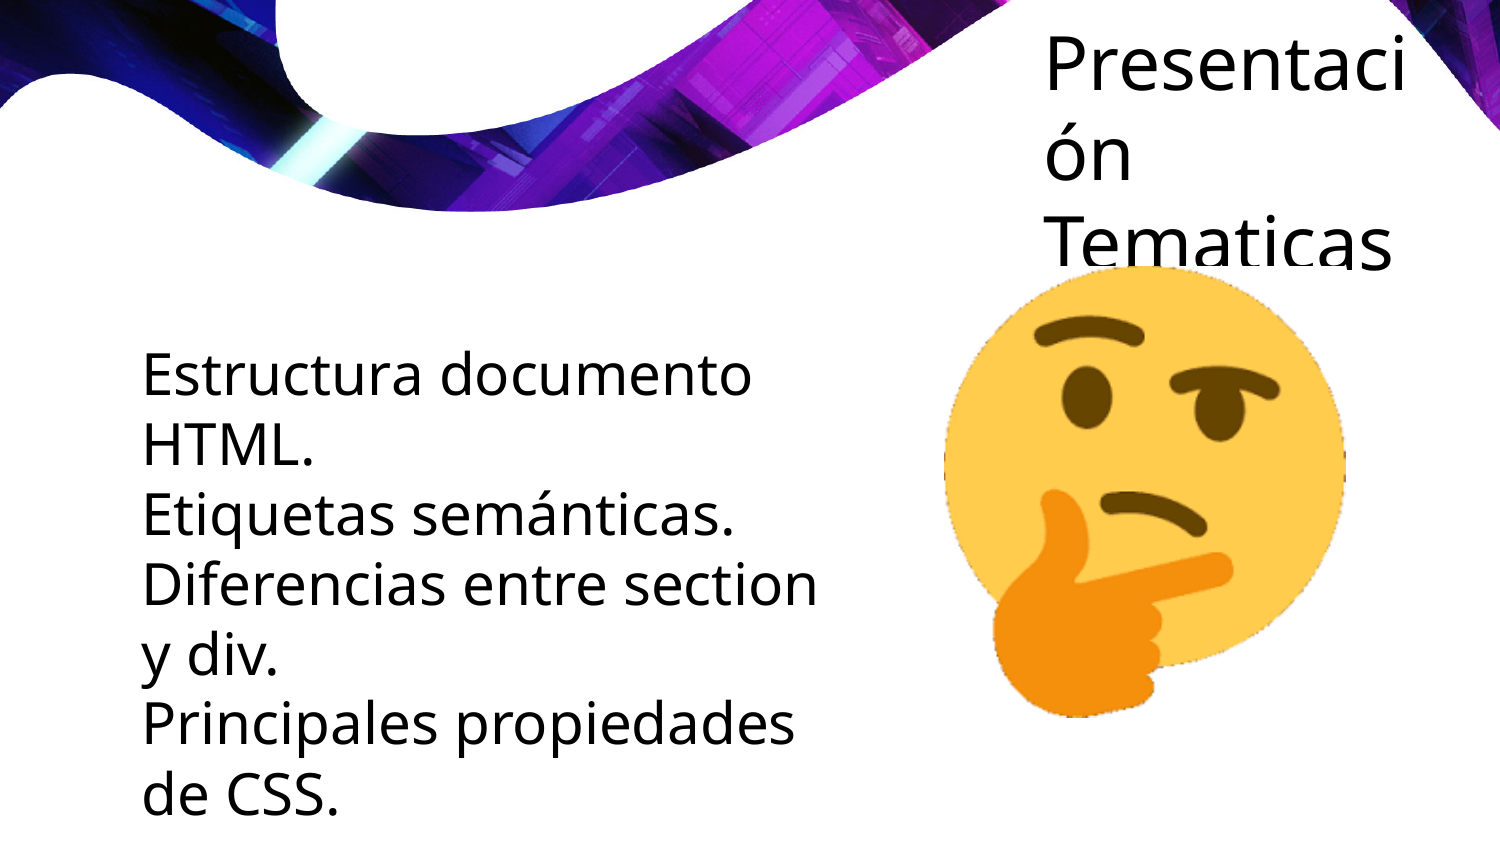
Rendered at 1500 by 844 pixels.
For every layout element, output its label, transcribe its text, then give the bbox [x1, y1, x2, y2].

subtitle Presentación Tematicas [1028, 0, 1430, 200]
subtitle Estructura documento HTML. Etiquetas semánticas. Diferencias entre section y div. Principales propiedades de CSS. [126, 321, 839, 627]
picture [0, 0, 1500, 844]
